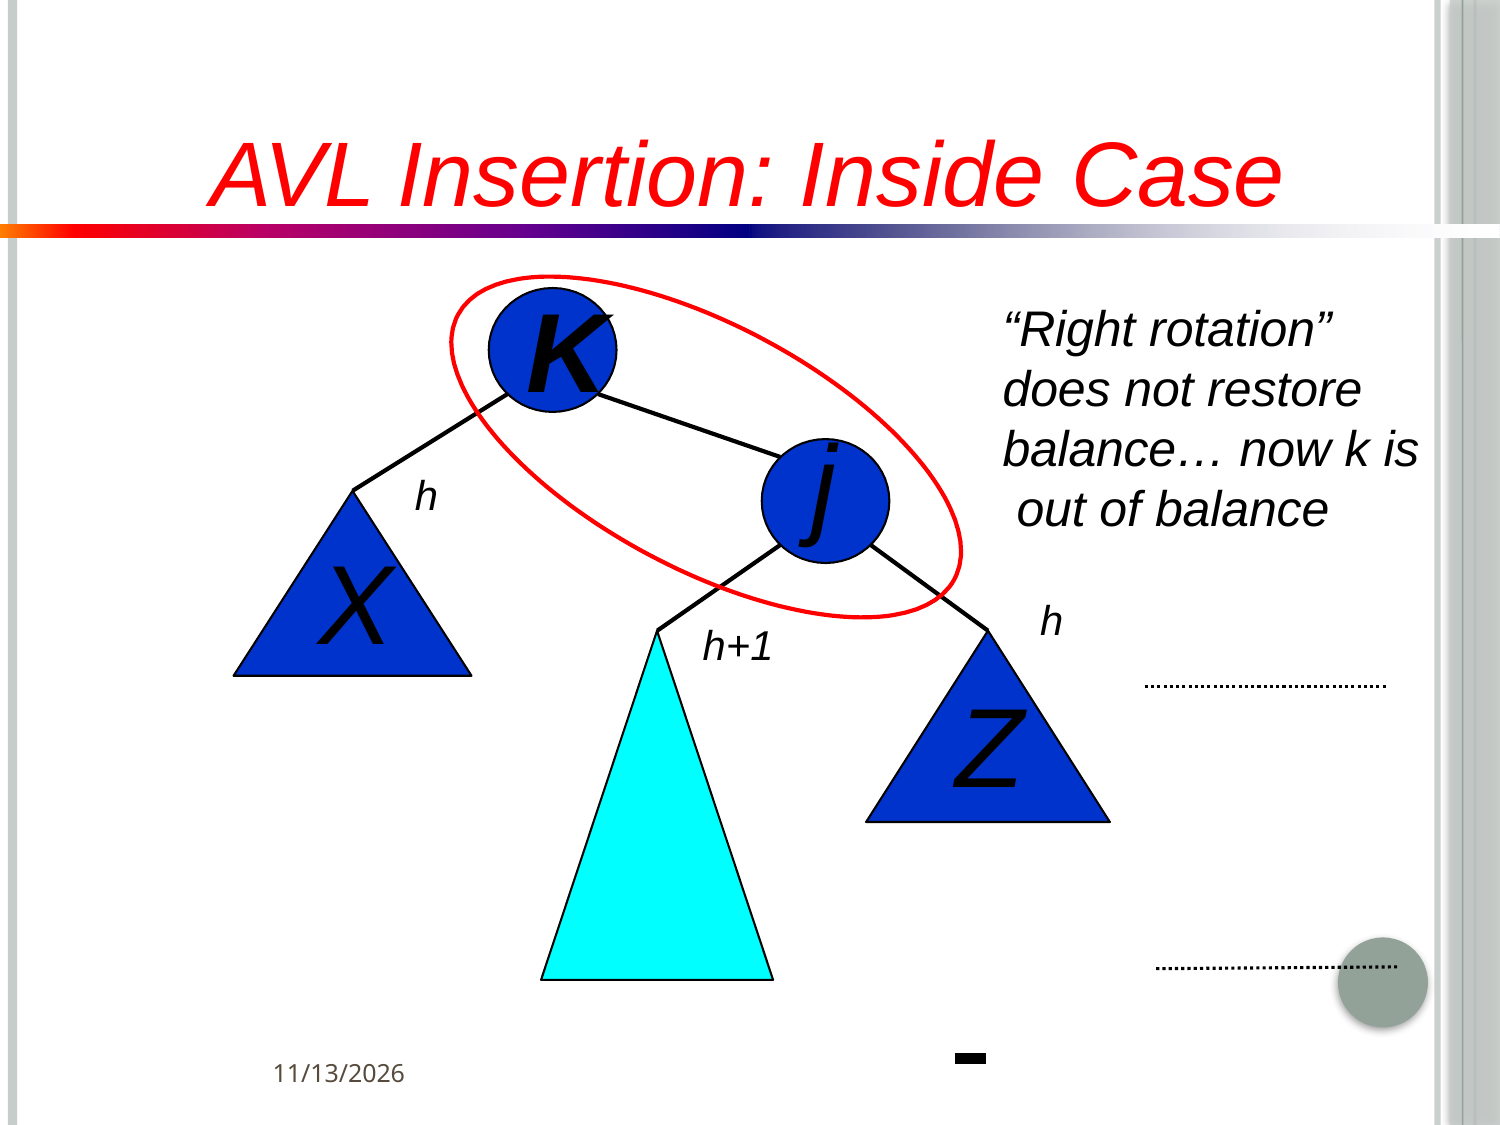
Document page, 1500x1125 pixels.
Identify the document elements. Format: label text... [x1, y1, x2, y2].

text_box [539, 542, 1112, 982]
title k [523, 225, 585, 271]
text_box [231, 391, 533, 678]
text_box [448, 273, 964, 620]
text_box AVL Insertion: Inside Case [208, 112, 1292, 225]
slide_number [75, 1046, 420, 1103]
text_box [585, 224, 1500, 238]
text_box Z Y [623, 678, 1422, 1125]
text_box [0, 224, 523, 238]
text_box “Right rotation” does not restore balance… now k is out of balance [1000, 294, 1425, 537]
